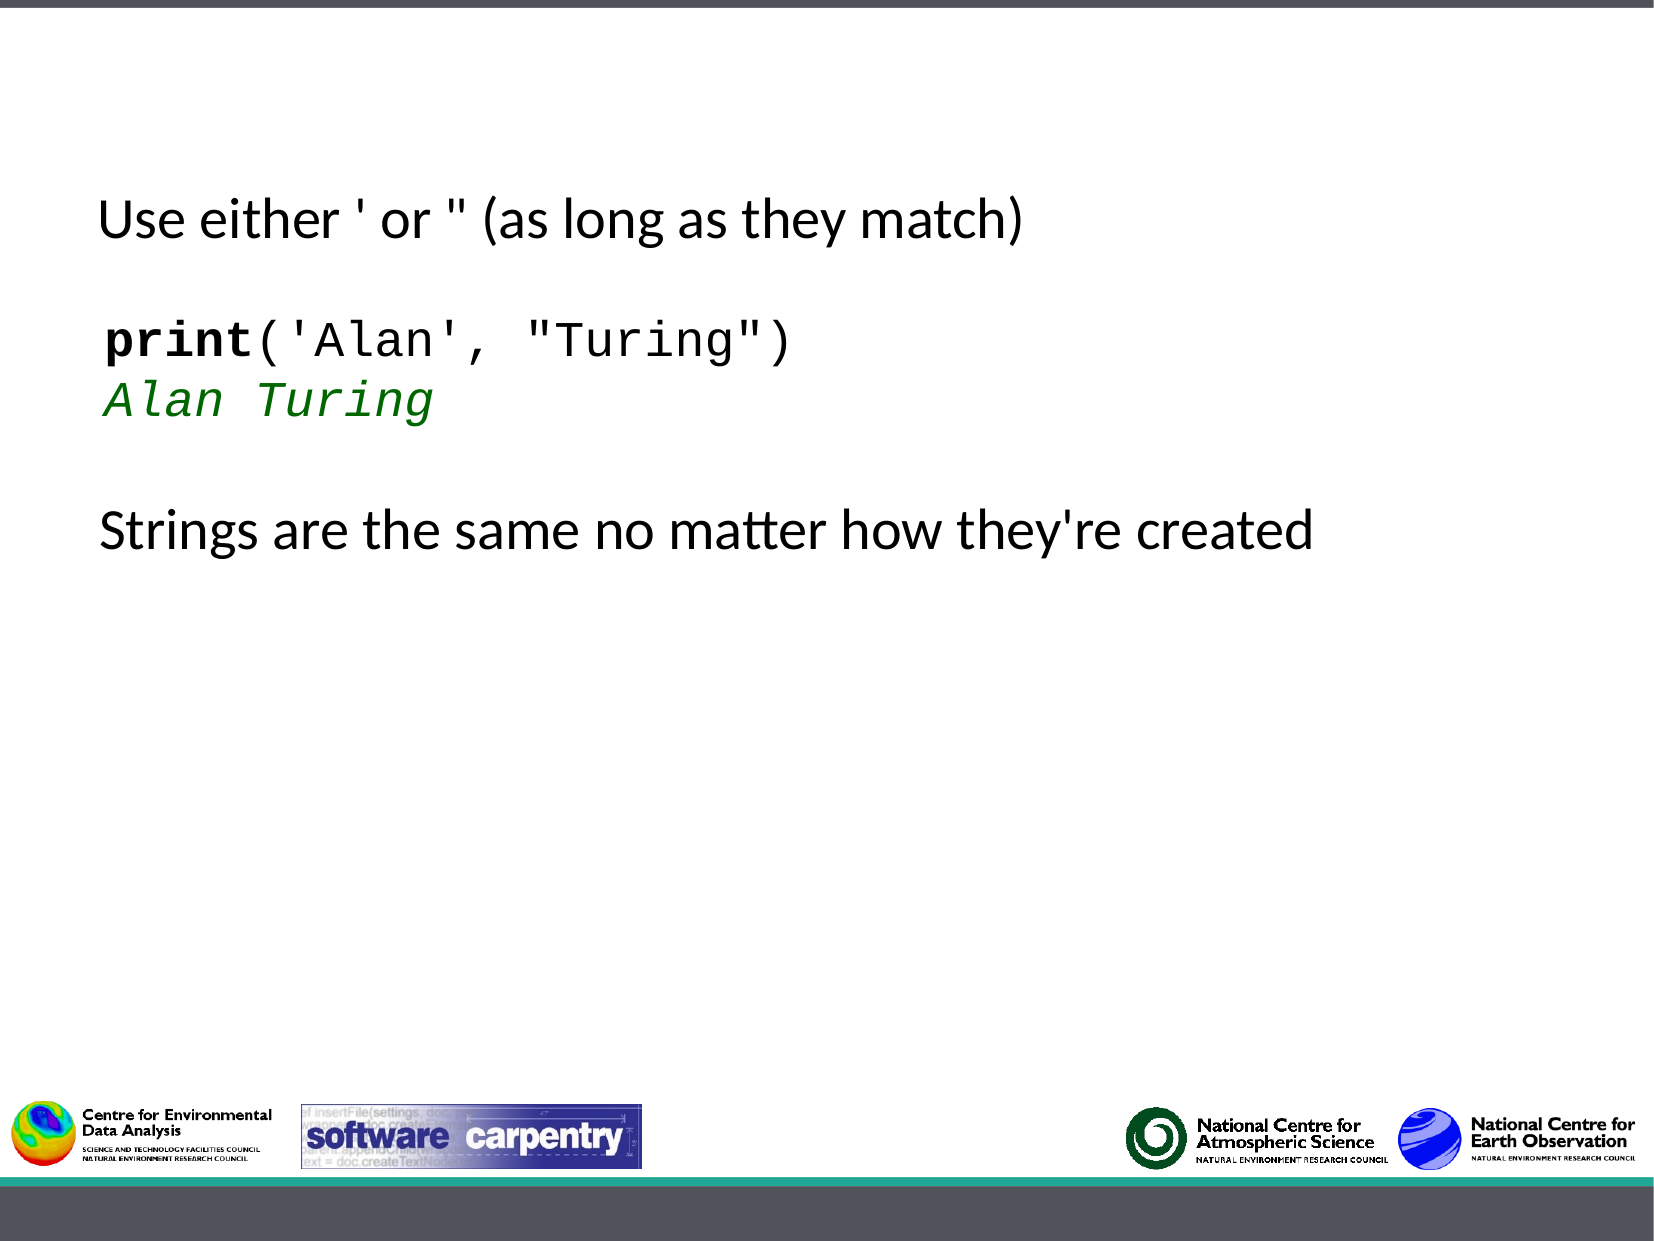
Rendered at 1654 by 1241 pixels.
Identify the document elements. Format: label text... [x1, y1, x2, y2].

text_box Use either ' or " (as long as they match) [82, 138, 1191, 258]
picture [0, 0, 1654, 1241]
text_box print('Alan', "Turing") Alan Turing [89, 298, 1593, 460]
text_box Strings are the same no matter how they're created [84, 448, 1481, 569]
